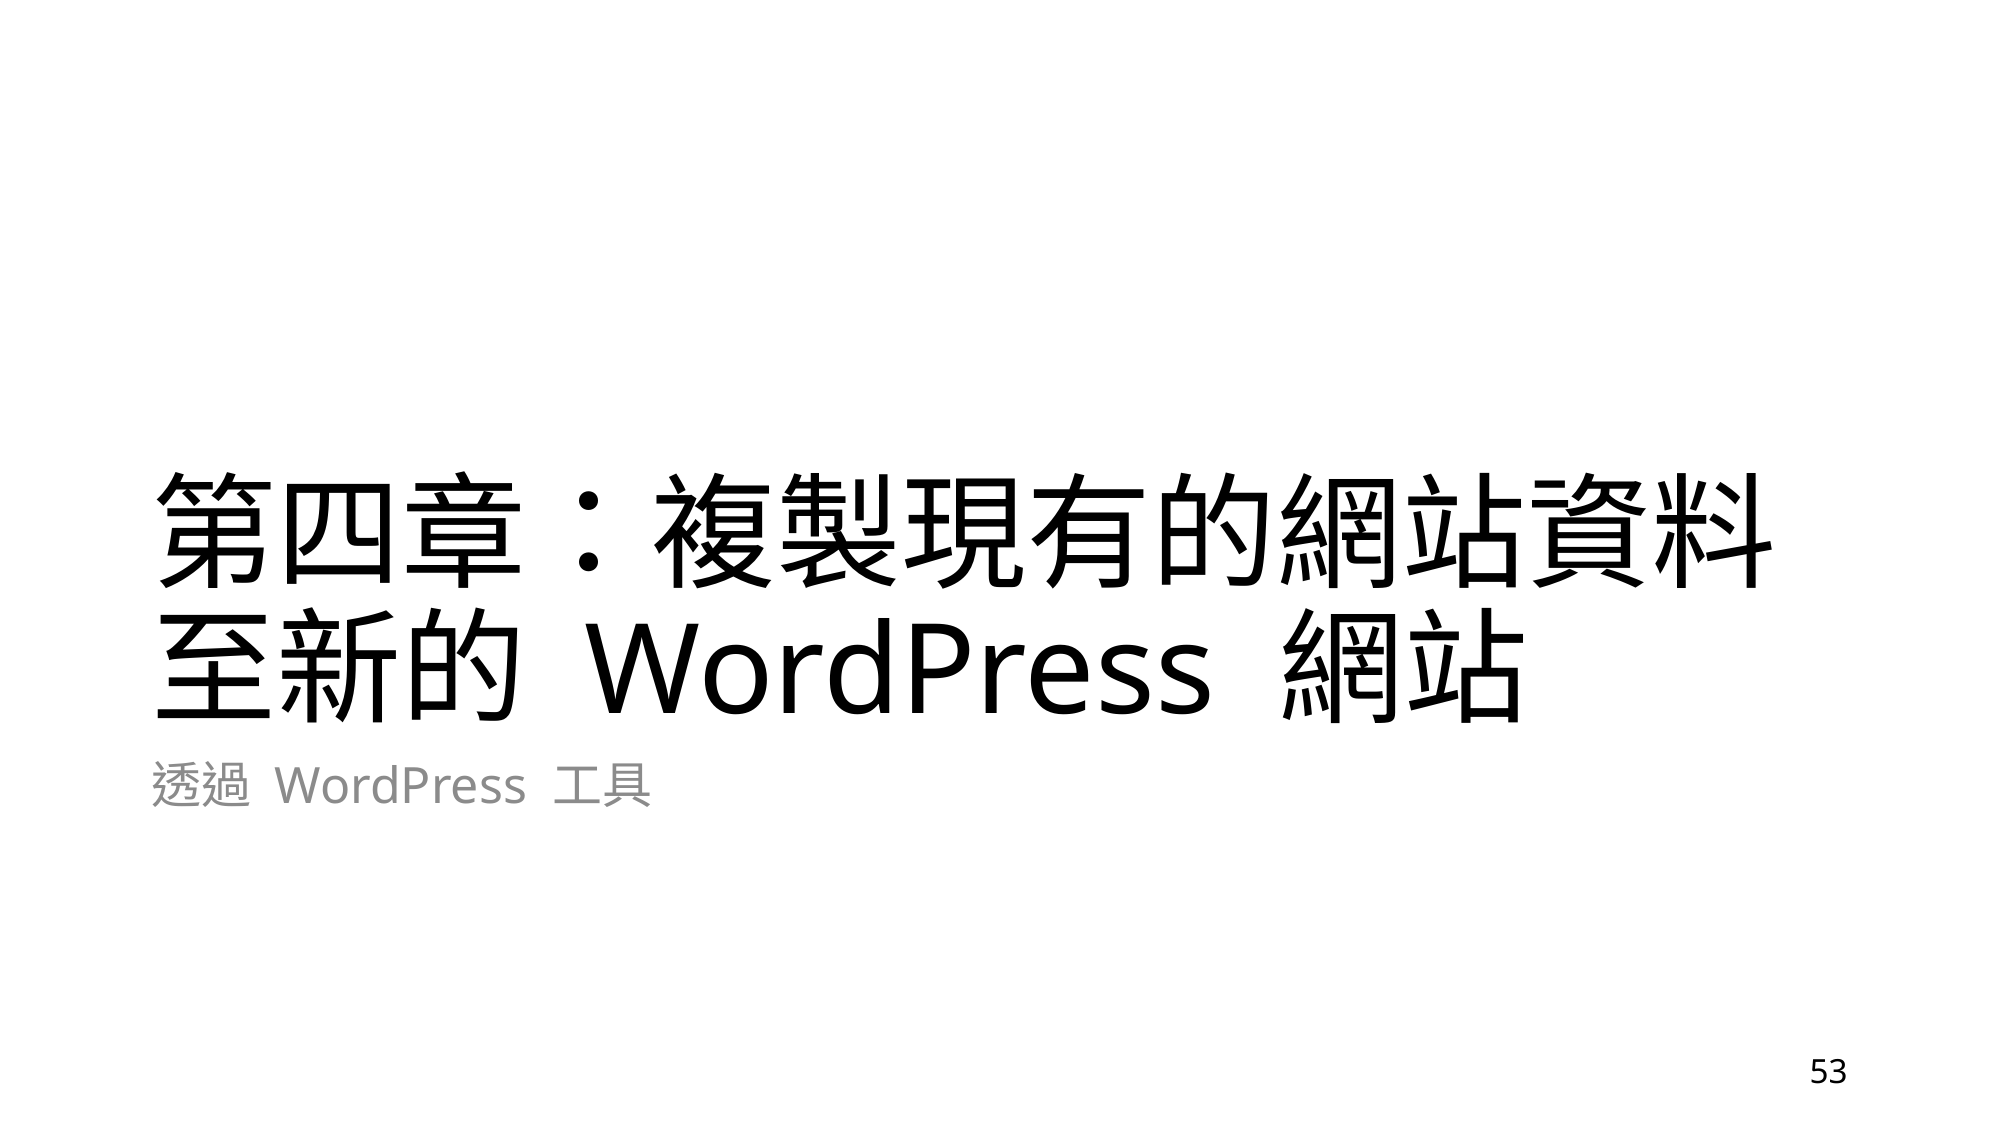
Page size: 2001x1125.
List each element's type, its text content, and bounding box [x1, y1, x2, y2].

list 透過 WordPress 工具 [136, 752, 1862, 999]
slide_number 53 [1412, 1042, 1863, 1103]
title 第四章：複製現有的網站資料至新的 WordPress 網站 [136, 280, 1862, 749]
